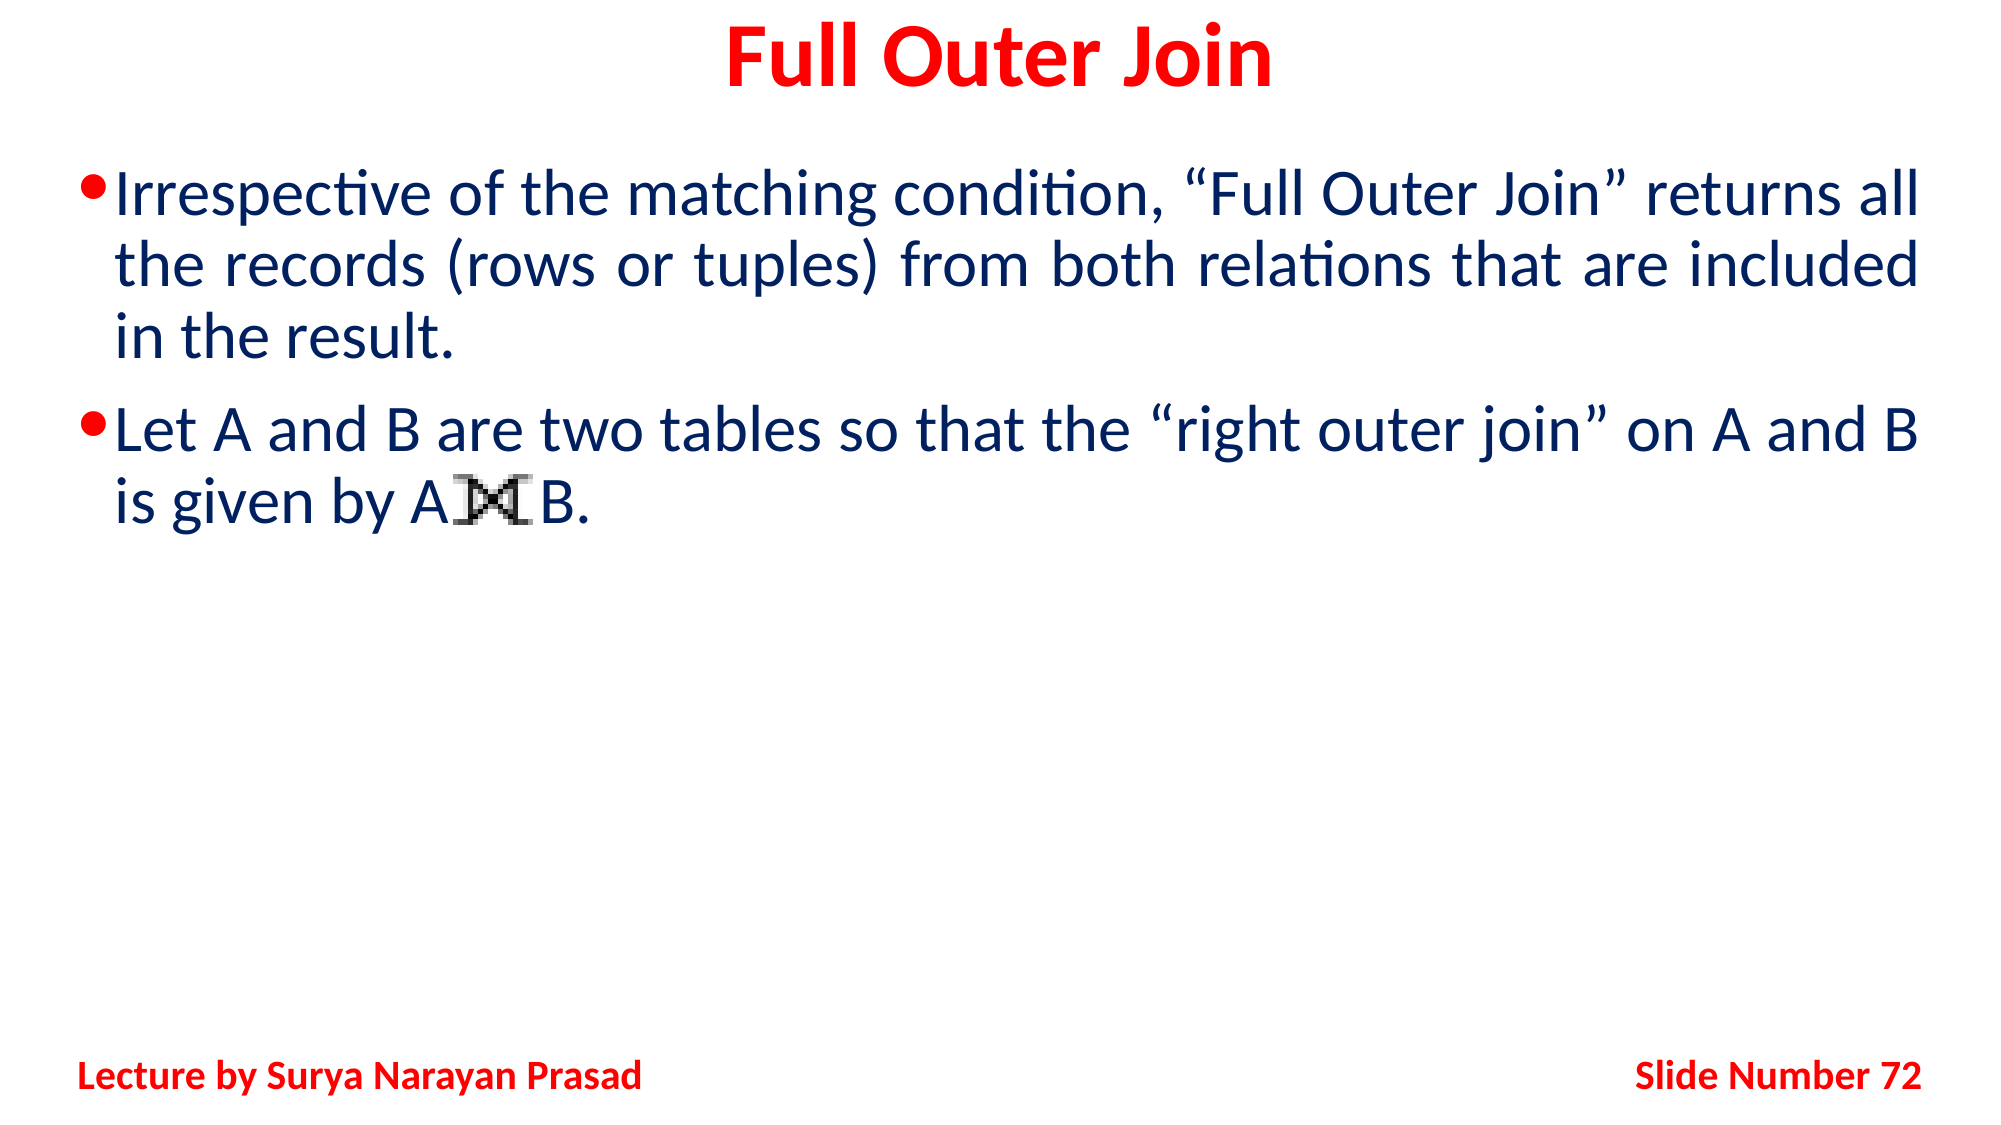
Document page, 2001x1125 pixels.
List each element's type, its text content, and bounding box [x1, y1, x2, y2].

footer Lecture by Surya Narayan Prasad [62, 1042, 688, 1103]
picture [453, 474, 533, 525]
list Irrespective of the matching condition, “Full Outer Join” returns all the records (rows or tuples) from both relations that are included in the result. Let A and B are two tables so that the “right outer join” on A and B is given by A B. [62, 149, 1938, 1000]
title Full Outer Join [0, 0, 2000, 125]
slide_number Slide Number 72 [1524, 1042, 1938, 1103]
